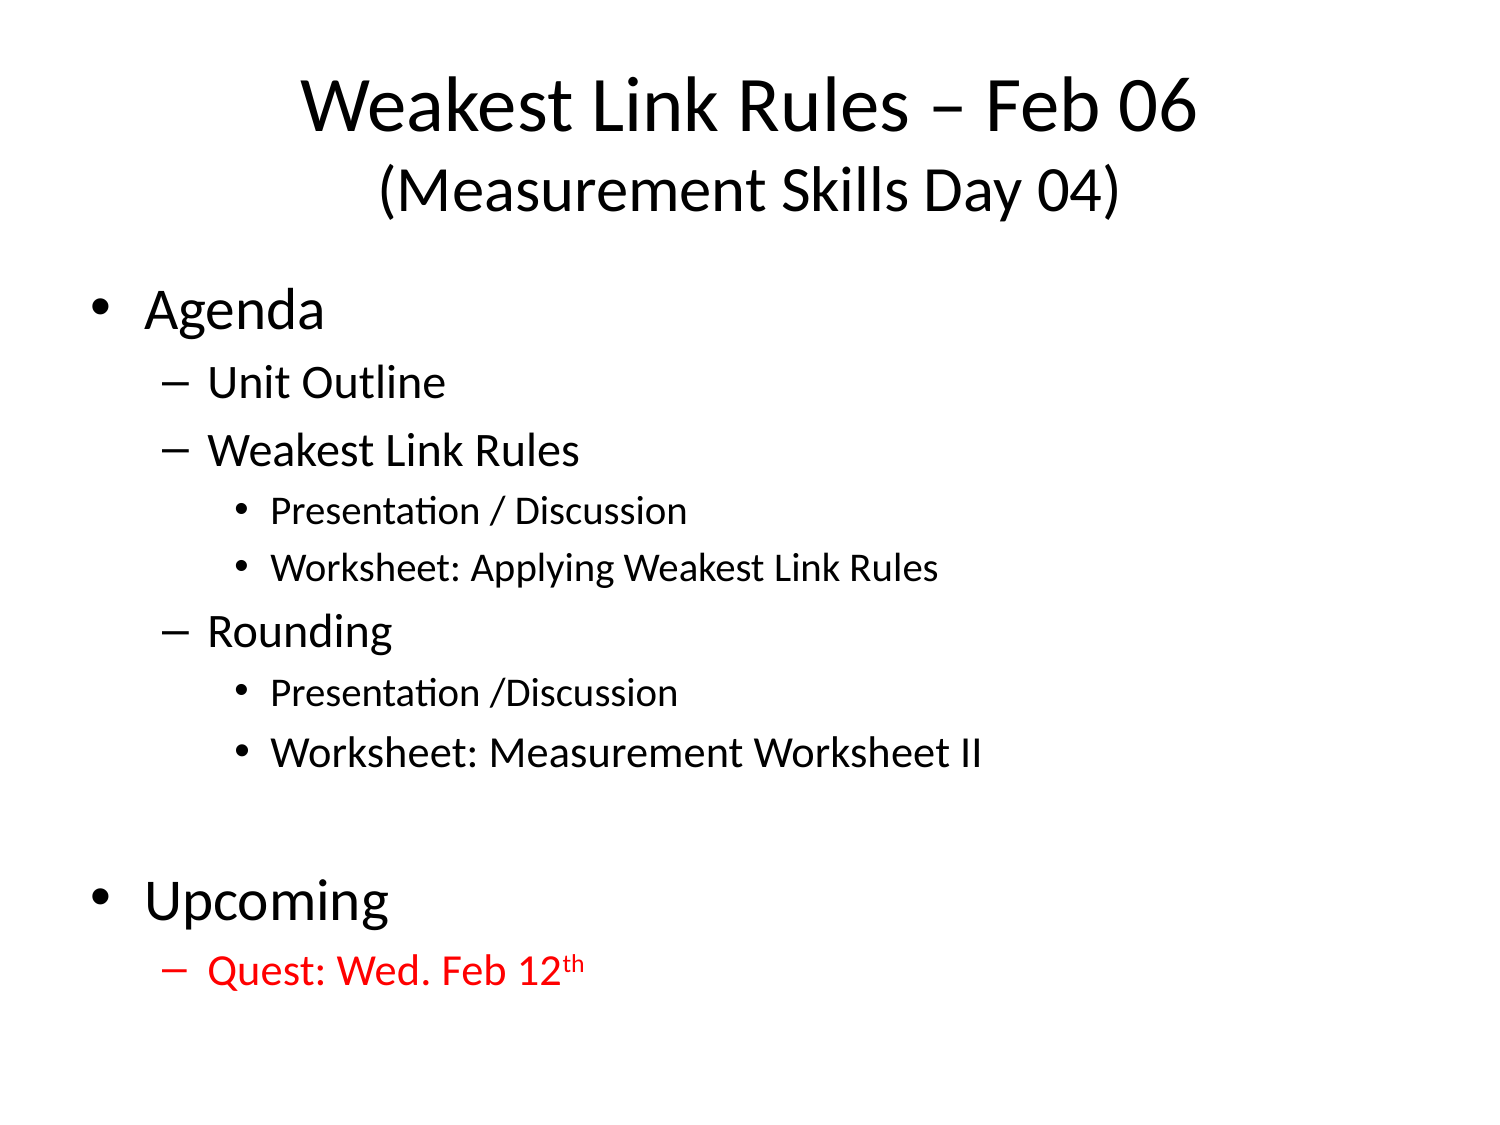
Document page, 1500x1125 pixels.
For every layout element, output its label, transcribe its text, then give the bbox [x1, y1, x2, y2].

title Weakest Link Rules – Feb 06 (Measurement Skills Day 04) [75, 45, 1425, 233]
list Agenda Unit Outline Weakest Link Rules Presentation / Discussion Worksheet: Applying Weakest Link Rules Rounding Presentation /Discussion Worksheet: Measurement Worksheet II Upcoming Quest: Wed. Feb 12th [75, 262, 1425, 1005]
